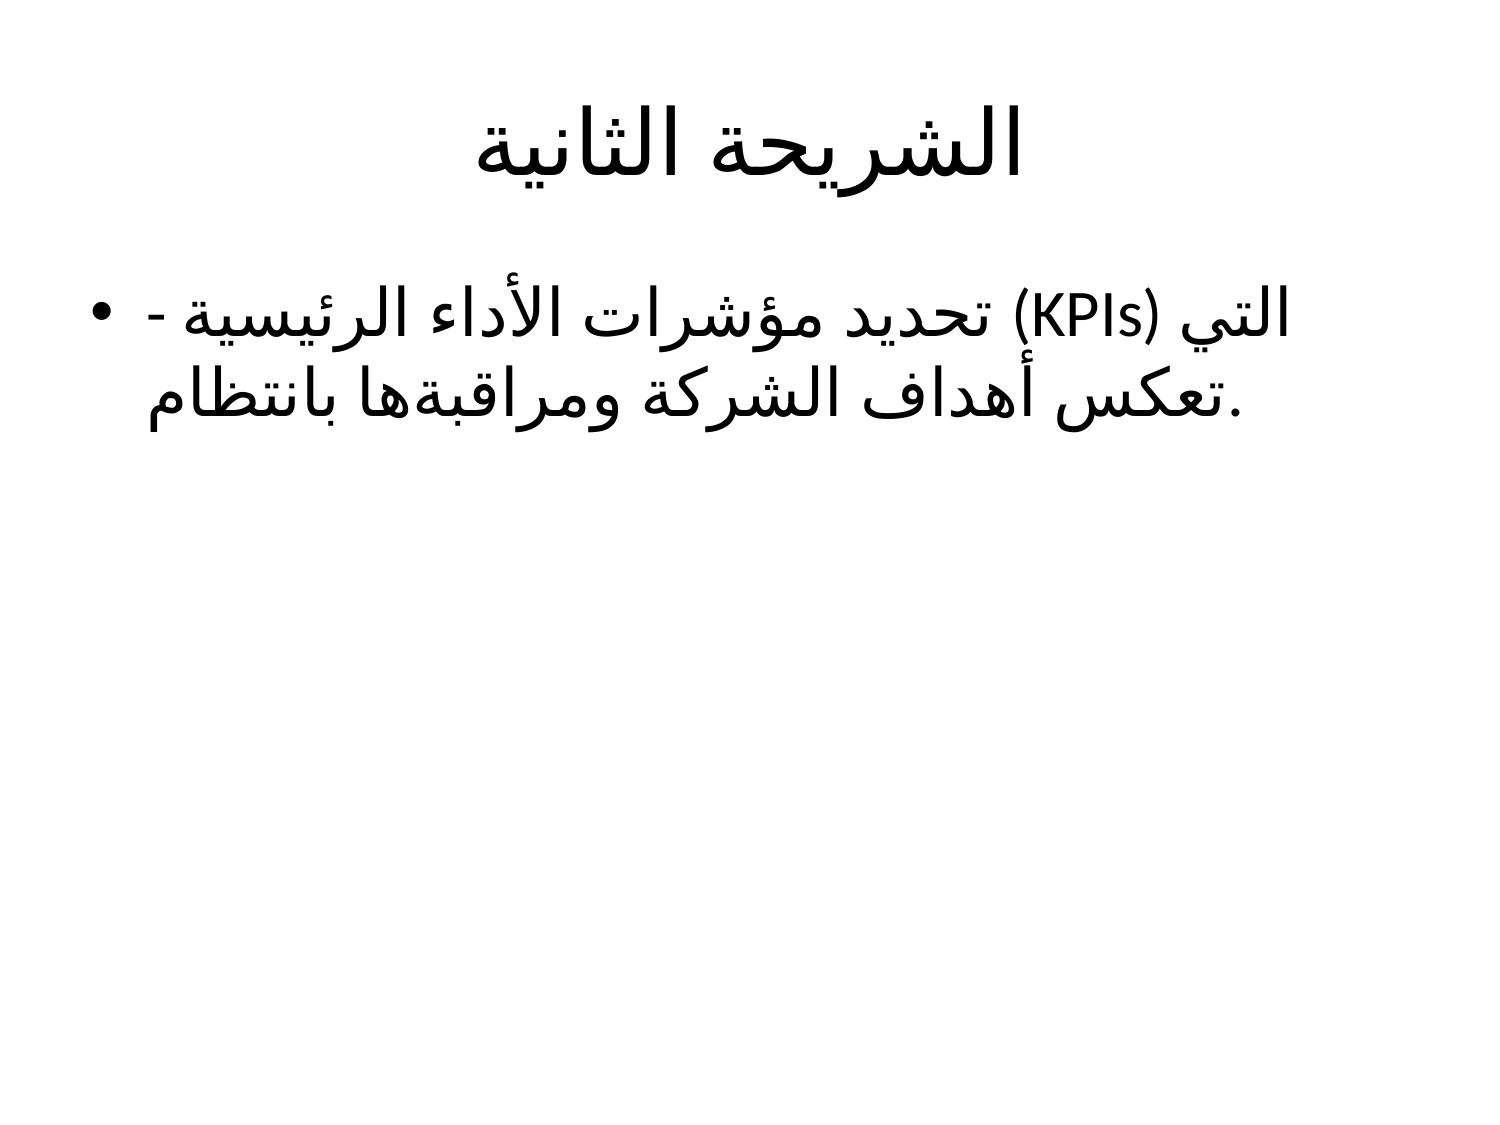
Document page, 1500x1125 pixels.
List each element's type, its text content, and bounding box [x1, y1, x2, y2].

list - تحديد مؤشرات الأداء الرئيسية (KPIs) التي تعكس أهداف الشركة ومراقبةها بانتظام. [75, 262, 1425, 1005]
title الشريحة الثانية [75, 45, 1425, 233]
